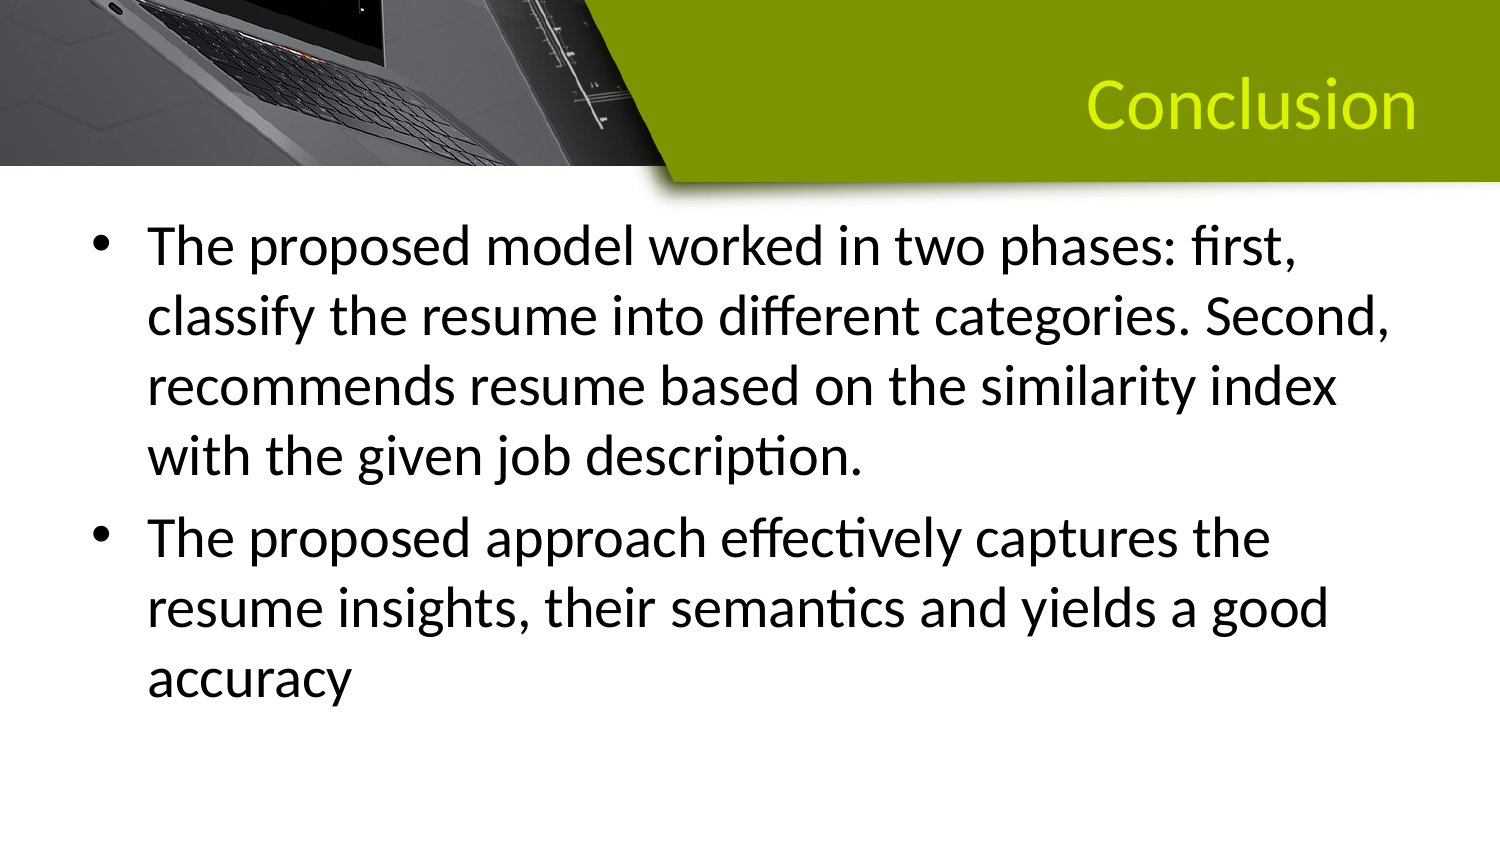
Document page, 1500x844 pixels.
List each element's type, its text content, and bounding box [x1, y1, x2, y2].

list The proposed model worked in two phases: first, classify the resume into different categories. Second, recommends resume based on the similarity index with the given job description. The proposed approach effectively captures the resume insights, their semantics and yields a good accuracy [76, 199, 1429, 784]
picture [0, 0, 1500, 844]
title Conclusion [79, 36, 1435, 162]
